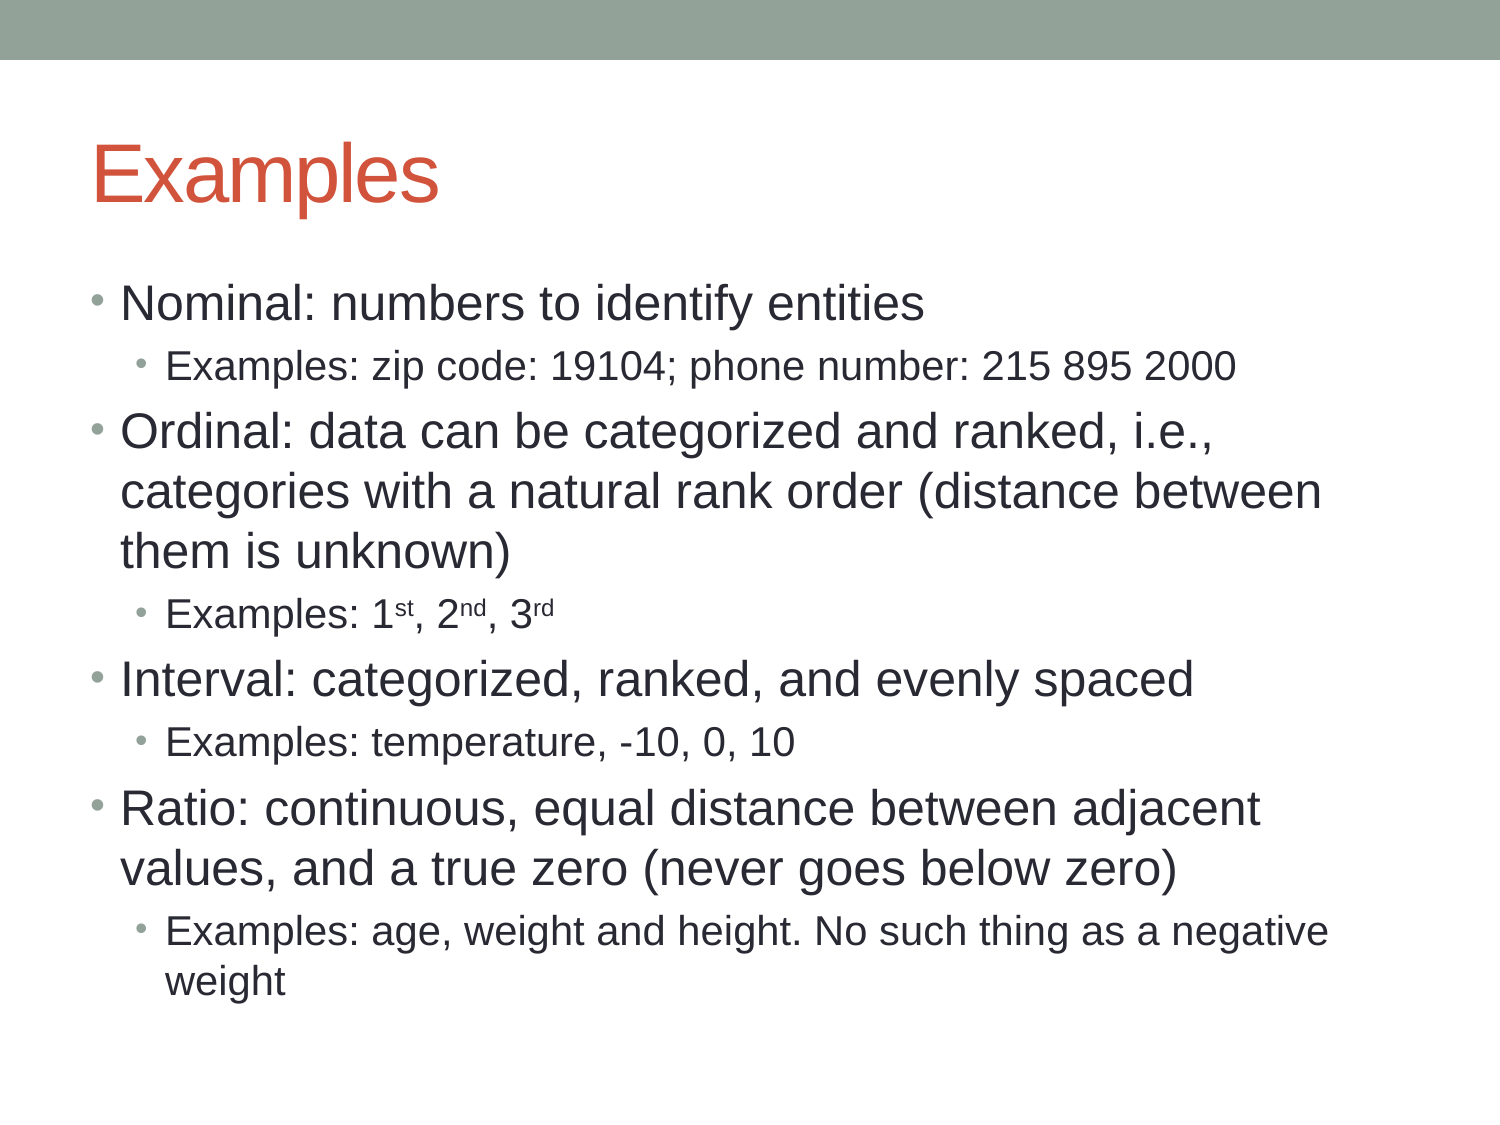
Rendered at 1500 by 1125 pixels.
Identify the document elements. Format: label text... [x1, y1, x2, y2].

title Examples [75, 87, 1425, 250]
list Nominal: numbers to identify entities Examples: zip code: 19104; phone number: 215 895 2000 Ordinal: data can be categorized and ranked, i.e., categories with a natural rank order (distance between them is unknown) Examples: 1st, 2nd, 3rd Interval: categorized, ranked, and evenly spaced Examples: temperature, -10, 0, 10 Ratio: continuous, equal distance between adjacent values, and a true zero (never goes below zero) Examples: age, weight and height. No such thing as a negative weight [75, 262, 1425, 1063]
